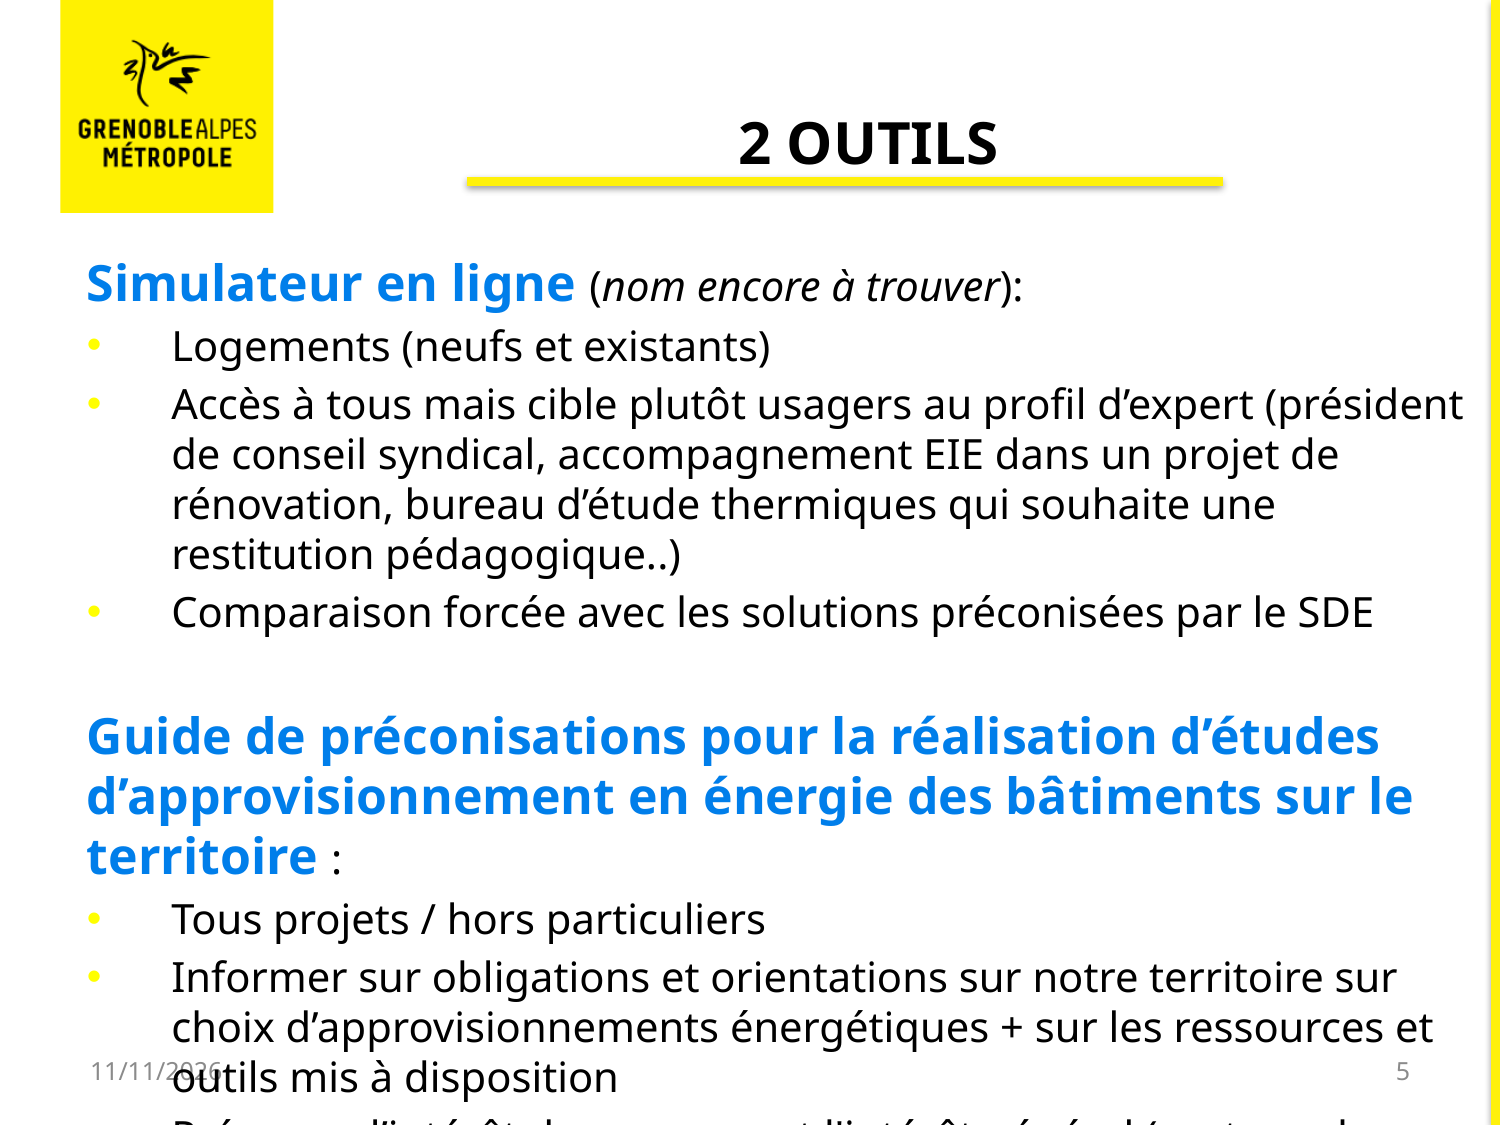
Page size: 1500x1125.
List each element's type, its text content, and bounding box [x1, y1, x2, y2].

list Simulateur en ligne (nom encore à trouver): Logements (neufs et existants) Accès à tous mais cible plutôt usagers au profil d’expert (président de conseil syndical, accompagnement EIE dans un projet de rénovation, bureau d’étude thermiques qui souhaite une restitution pédagogique..) Comparaison forcée avec les solutions préconisées par le SDE Guide de préconisations pour la réalisation d’études d’approvisionnement en énergie des bâtiments sur le territoire : Tous projets / hors particuliers Informer sur obligations et orientations sur notre territoire sur choix d’approvisionnements énergétiques + sur les ressources et outils mis à disposition Préserver l’intérêt des usagers et l'intérêt général (partage de méthodo) [0, 243, 1477, 988]
title 2 outils [311, 30, 1425, 184]
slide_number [75, 1042, 425, 1103]
slide_number 5 [1074, 1042, 1425, 1103]
